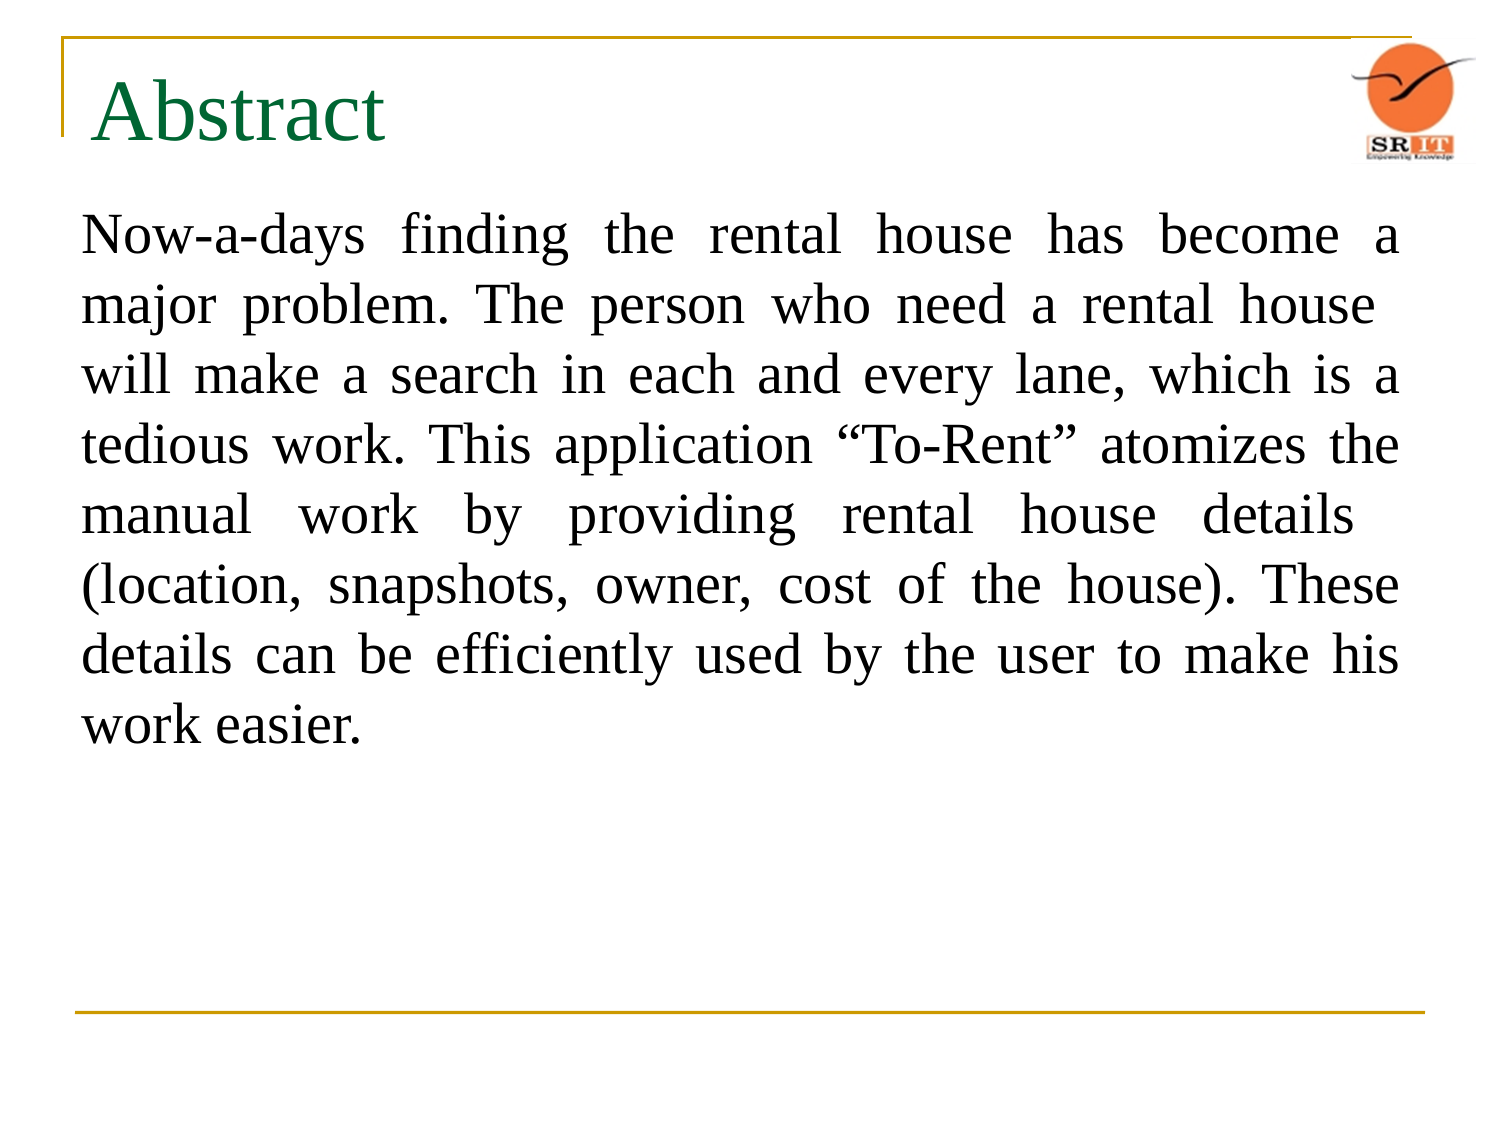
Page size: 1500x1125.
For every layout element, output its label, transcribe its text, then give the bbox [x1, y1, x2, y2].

title Abstract [74, 45, 1426, 233]
list Now-a-days finding the rental house has become a major problem. The person who need a rental house will make a search in each and every lane, which is a tedious work. This application “To-Rent” atomizes the manual work by providing rental house details (location, snapshots, owner, cost of the house). These details can be efficiently used by the user to make his work easier. [66, 187, 1417, 931]
picture [1350, 37, 1477, 165]
